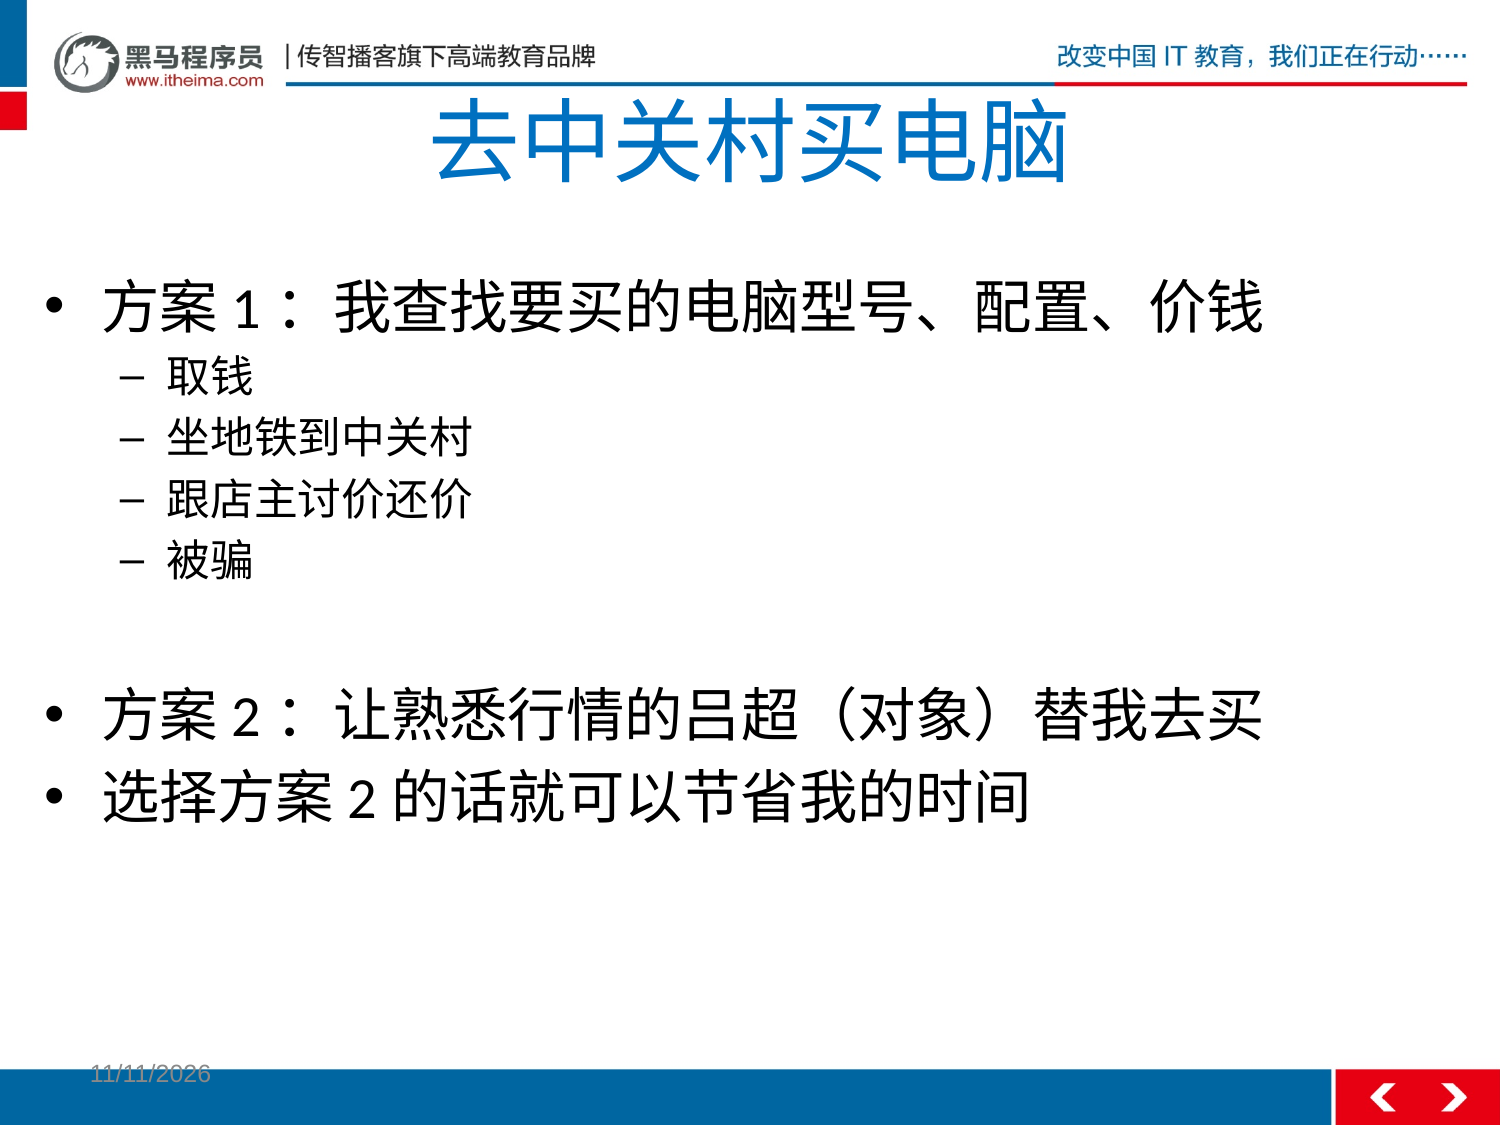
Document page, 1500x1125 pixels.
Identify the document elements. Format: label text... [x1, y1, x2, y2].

title 去中关村买电脑 [75, 45, 1425, 233]
text_box [75, 1042, 425, 1103]
picture [0, 0, 1500, 1125]
list 方案1：我查找要买的电脑型号、配置、价钱 取钱 坐地铁到中关村 跟店主讨价还价 被骗 方案2：让熟悉行情的吕超（对象）替我去买 选择方案2的话就可以节省我的时间 [29, 262, 1495, 1005]
